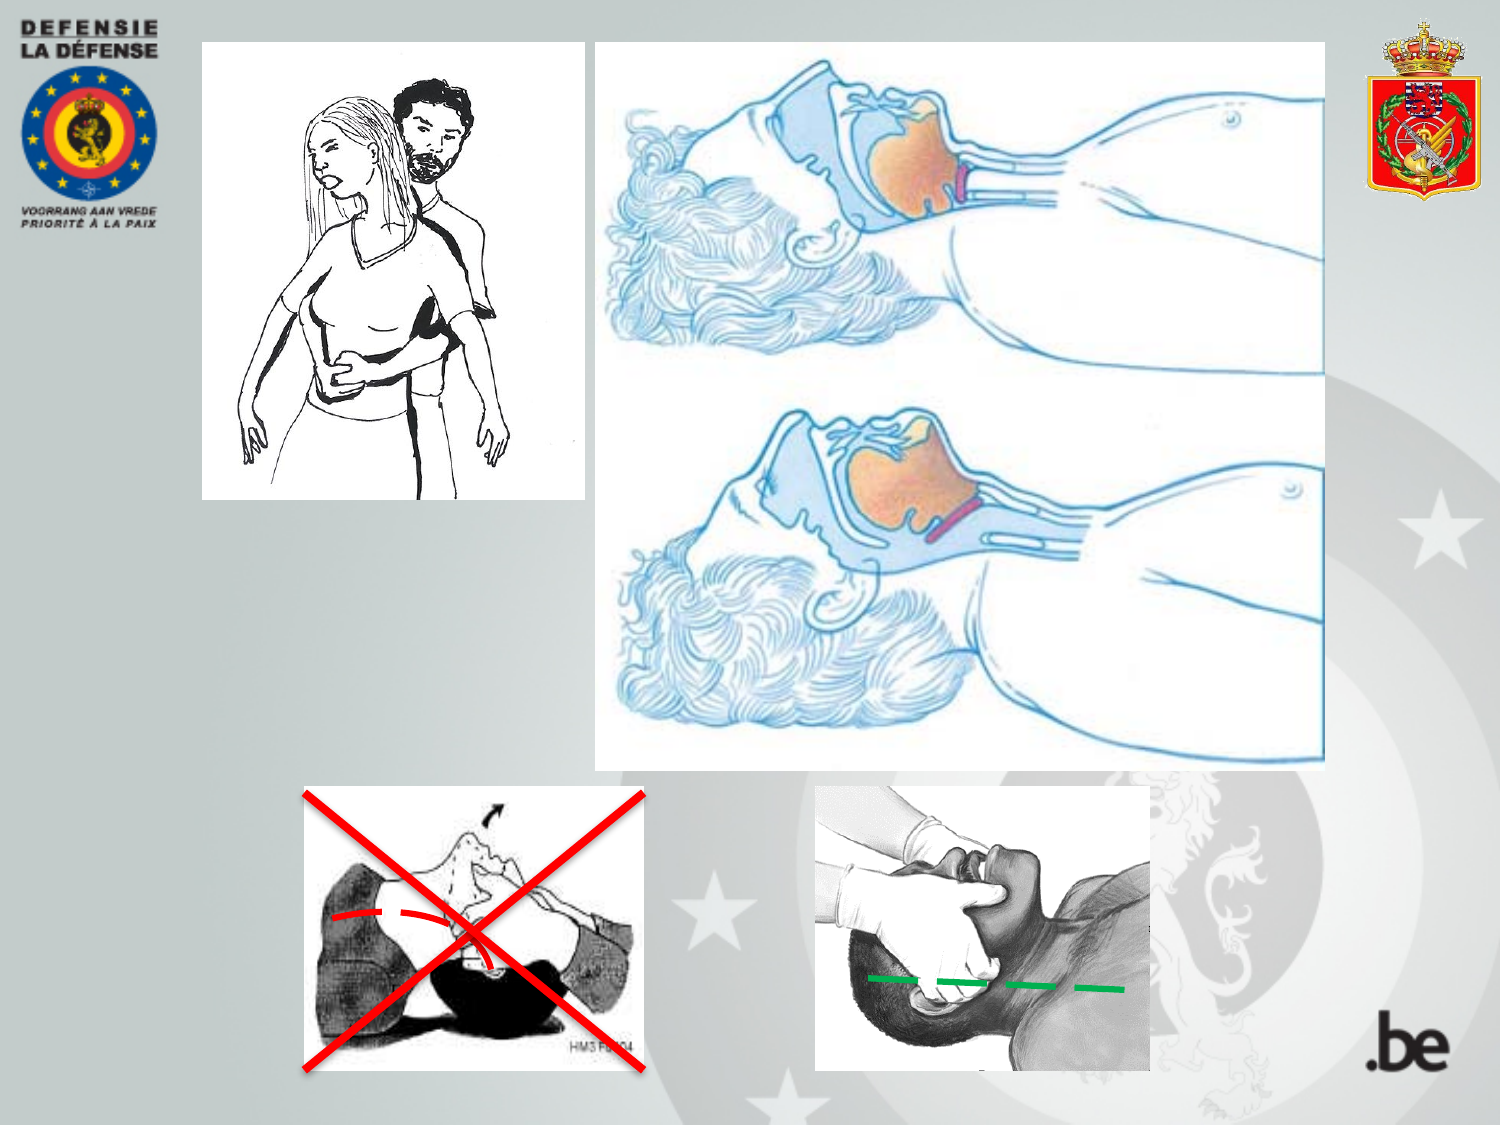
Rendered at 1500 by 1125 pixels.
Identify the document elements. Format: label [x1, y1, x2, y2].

text_box [867, 977, 1129, 991]
text_box [304, 792, 644, 1071]
picture [0, 0, 1500, 1125]
